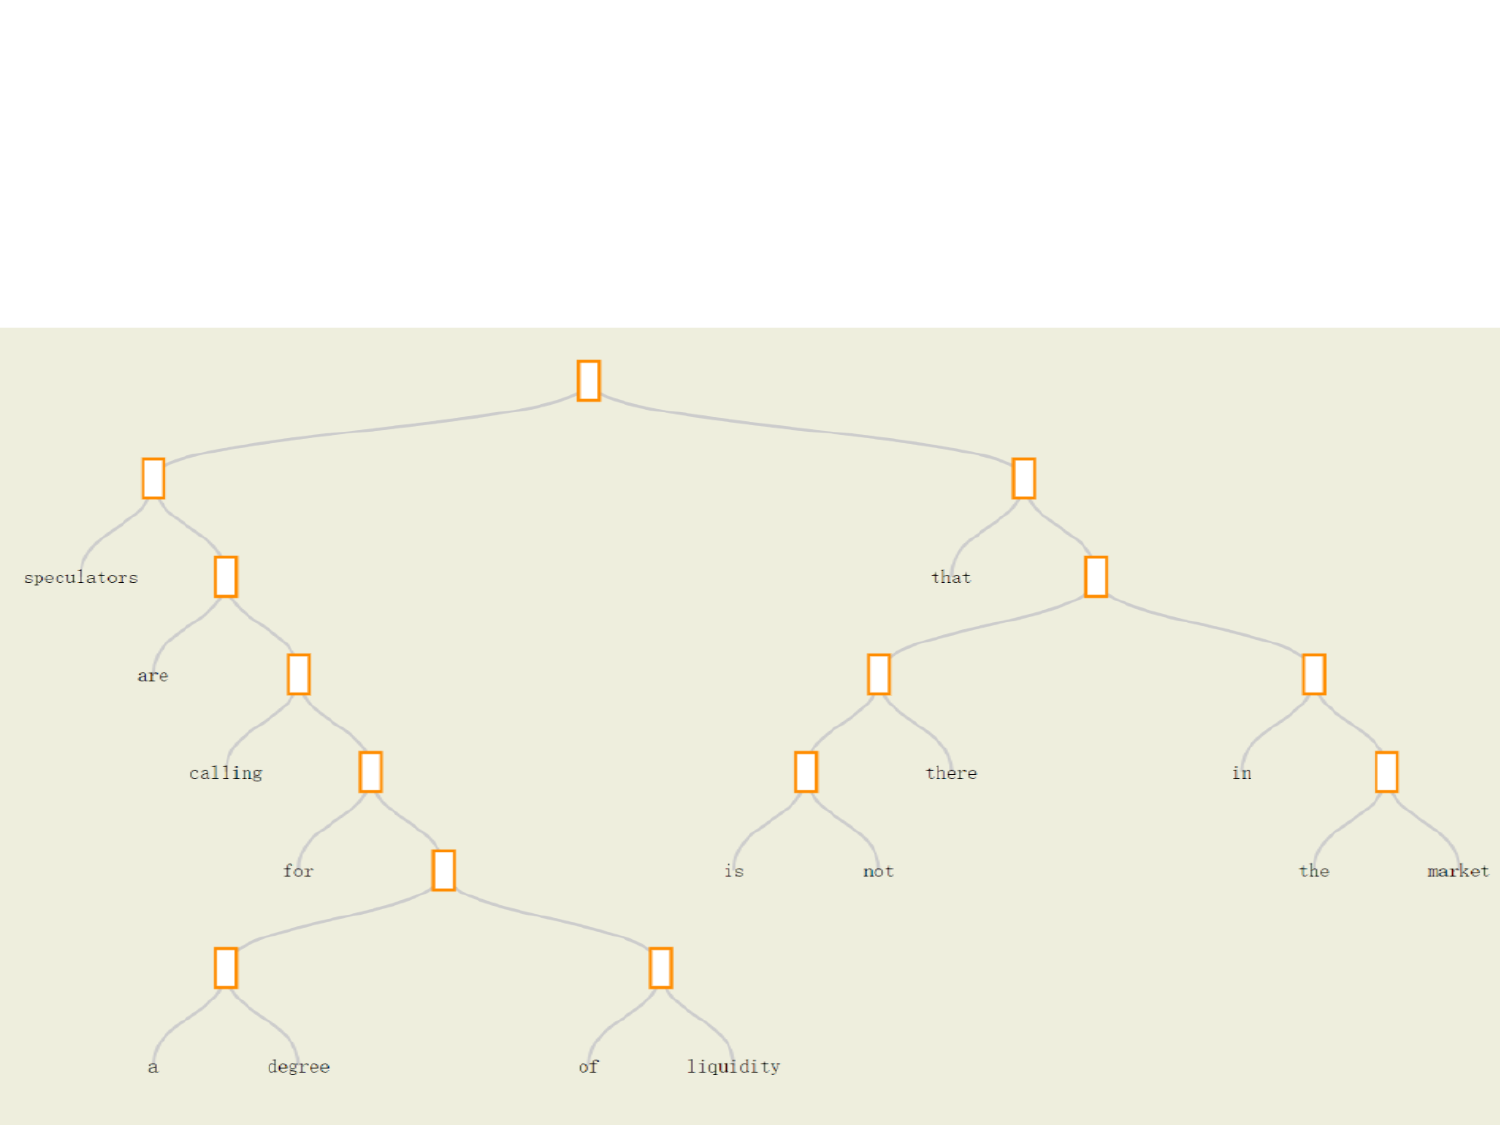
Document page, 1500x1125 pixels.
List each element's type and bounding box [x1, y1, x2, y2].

picture [351, 0, 1149, 1125]
